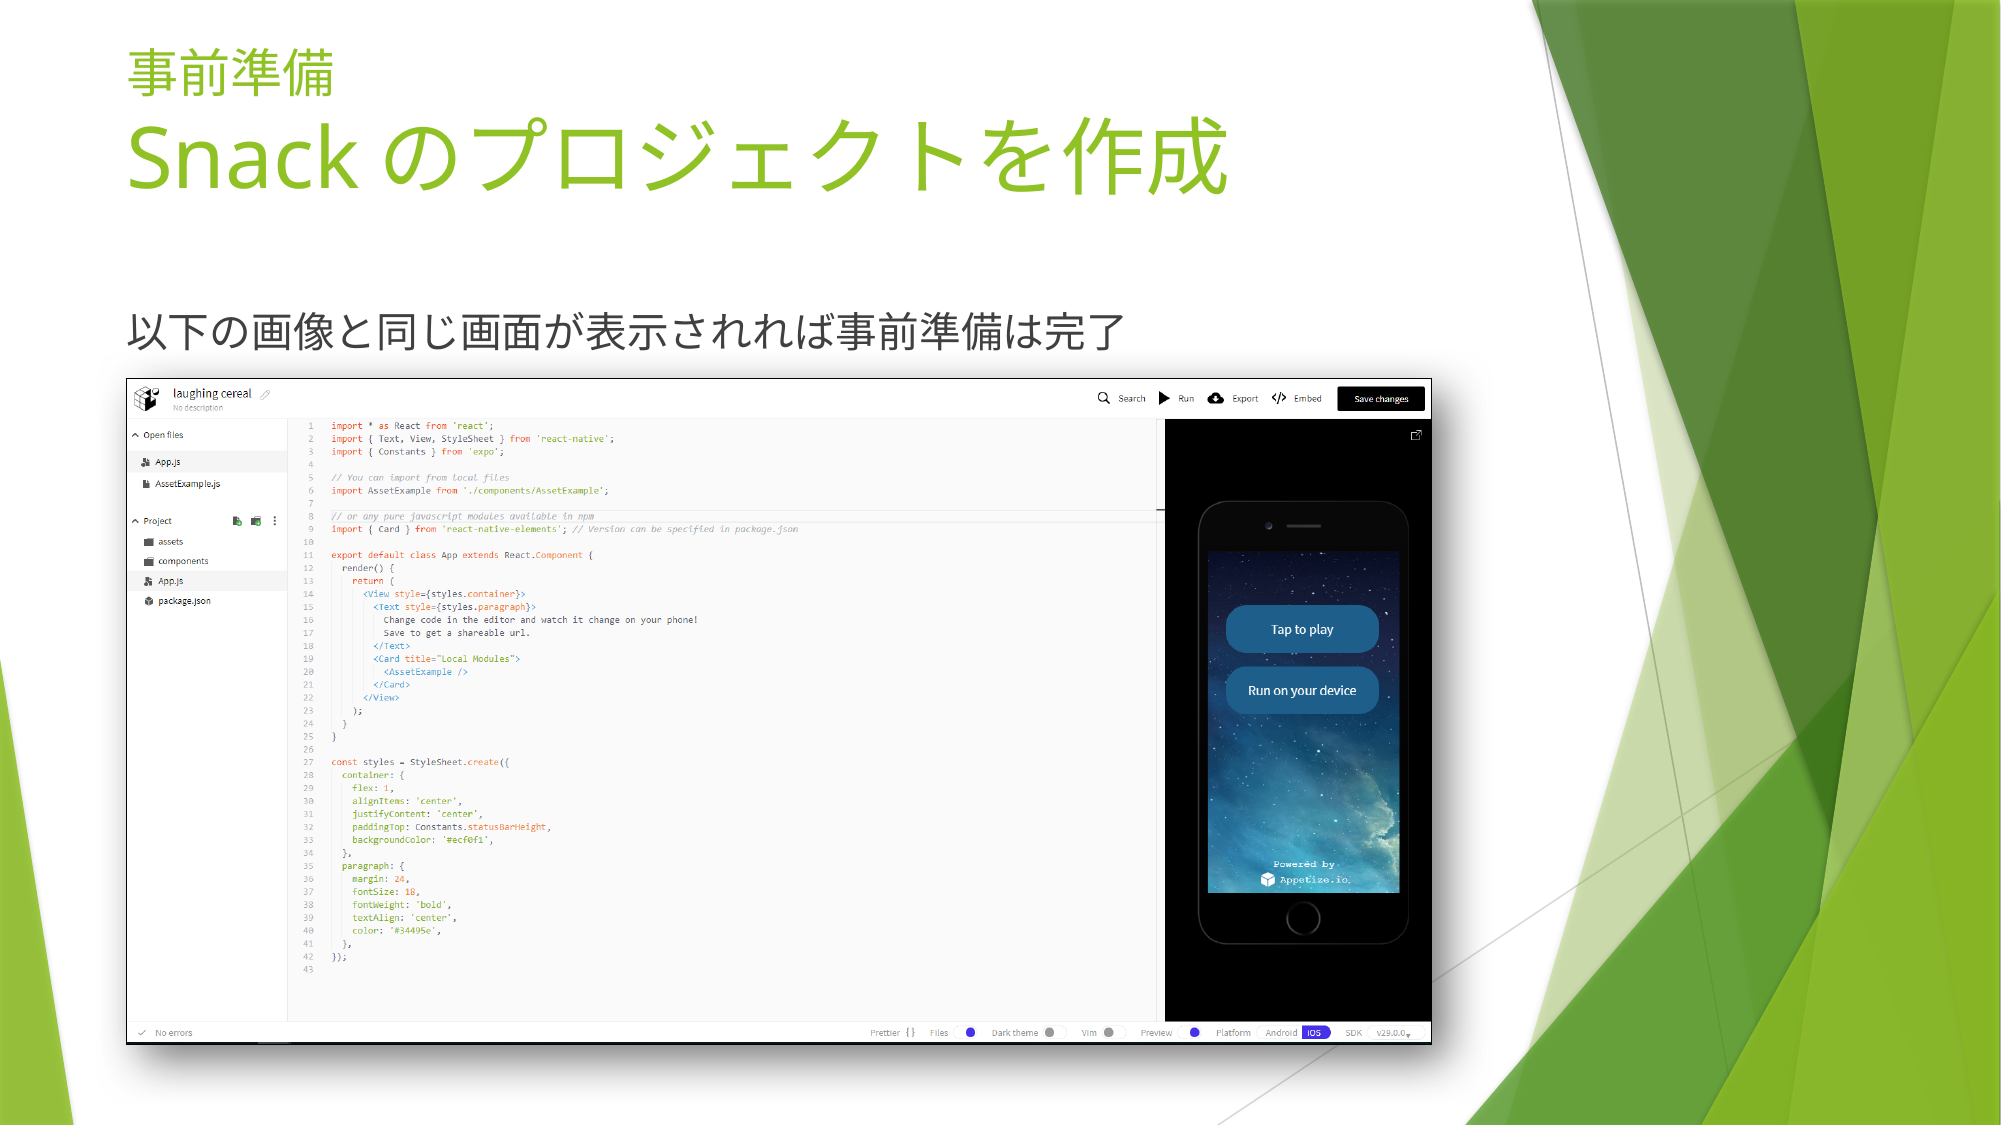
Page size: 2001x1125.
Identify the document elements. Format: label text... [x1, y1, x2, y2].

list 以下の画像と同じ画面が表示されれば事前準備は完了 [111, 227, 1522, 991]
picture [125, 377, 1432, 1045]
title 事前準備 Snackのプロジェクトを作成 [111, 32, 1522, 215]
